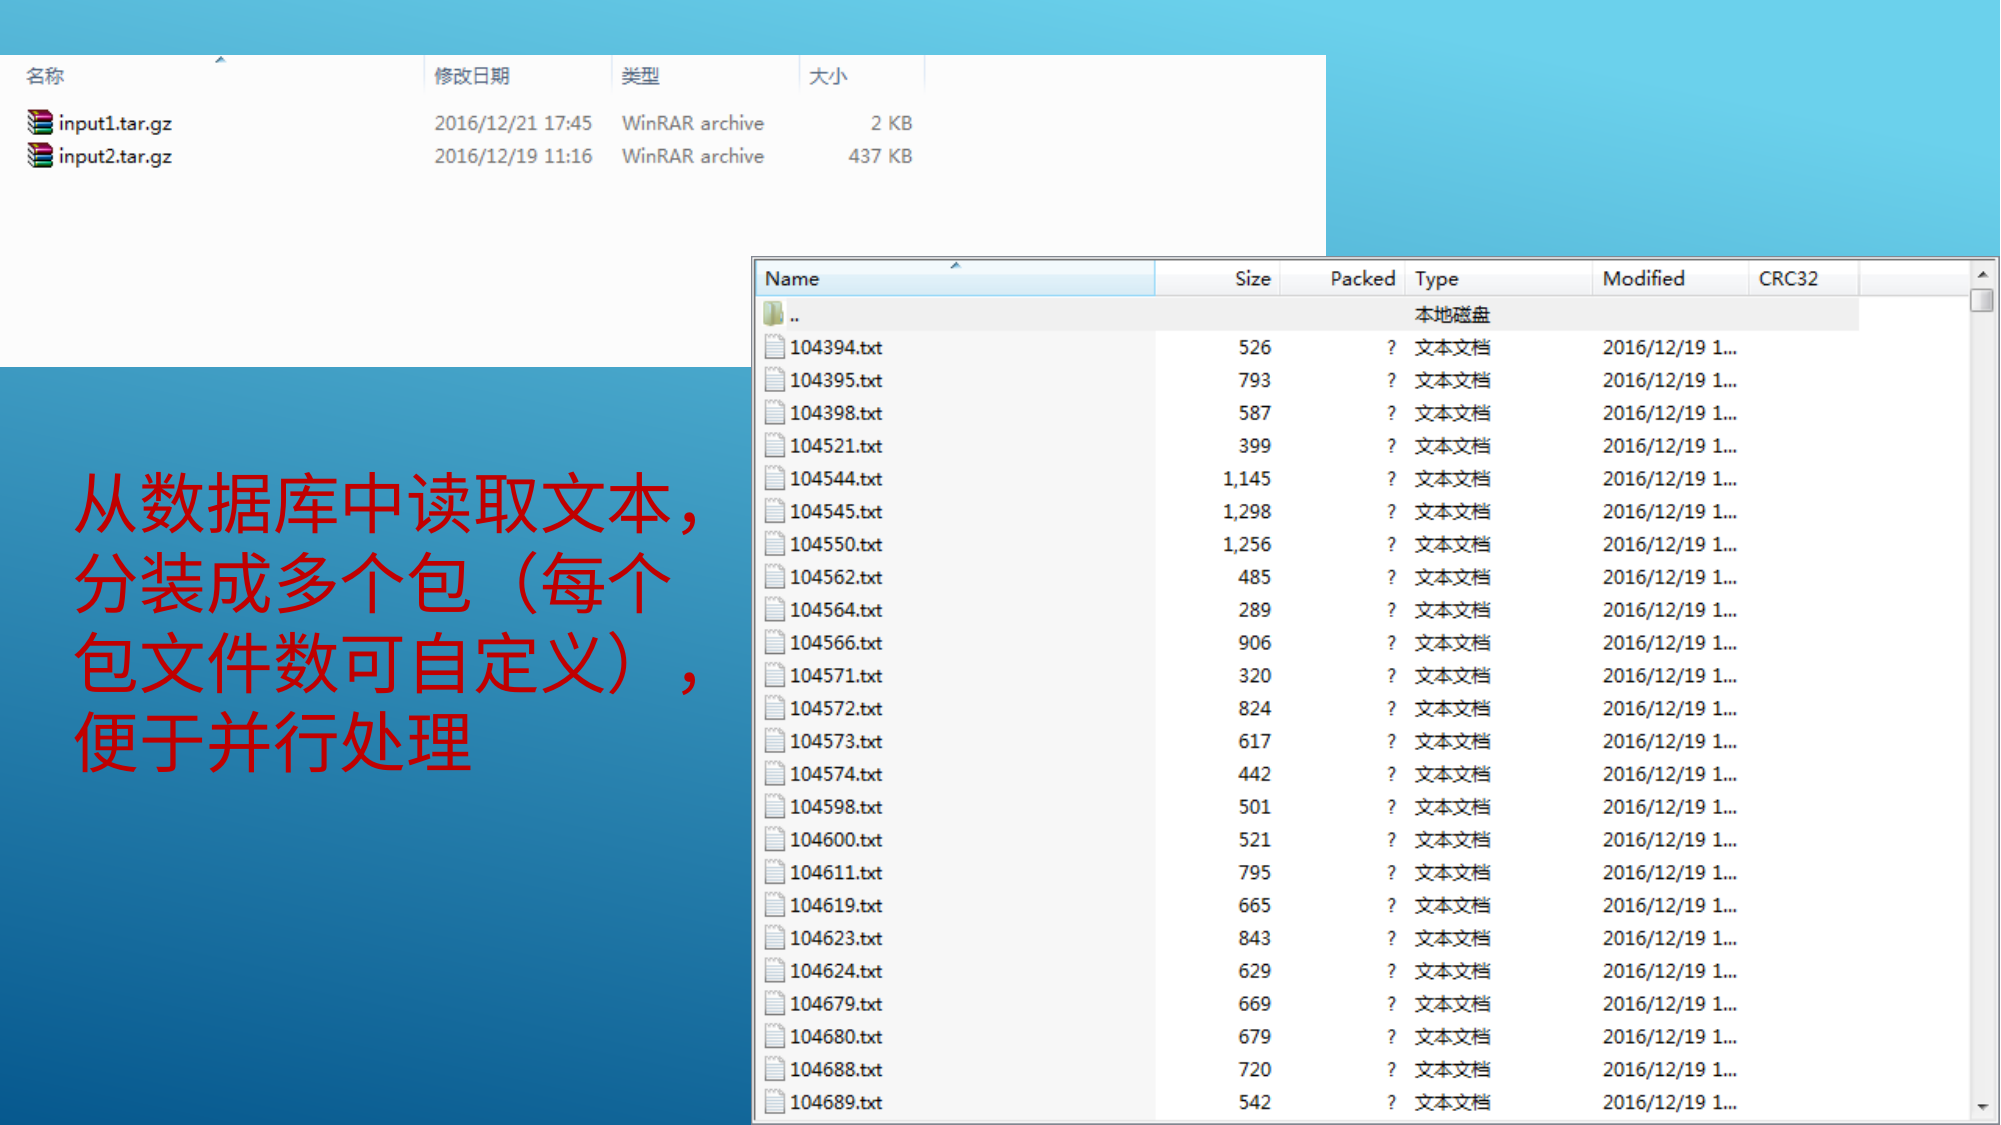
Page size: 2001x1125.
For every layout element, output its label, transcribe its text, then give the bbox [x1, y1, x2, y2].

text_box 从数据库中读取文本，分装成多个包（每个包文件数可自定义），便于并行处理 [58, 454, 694, 789]
picture [0, 55, 2000, 1125]
